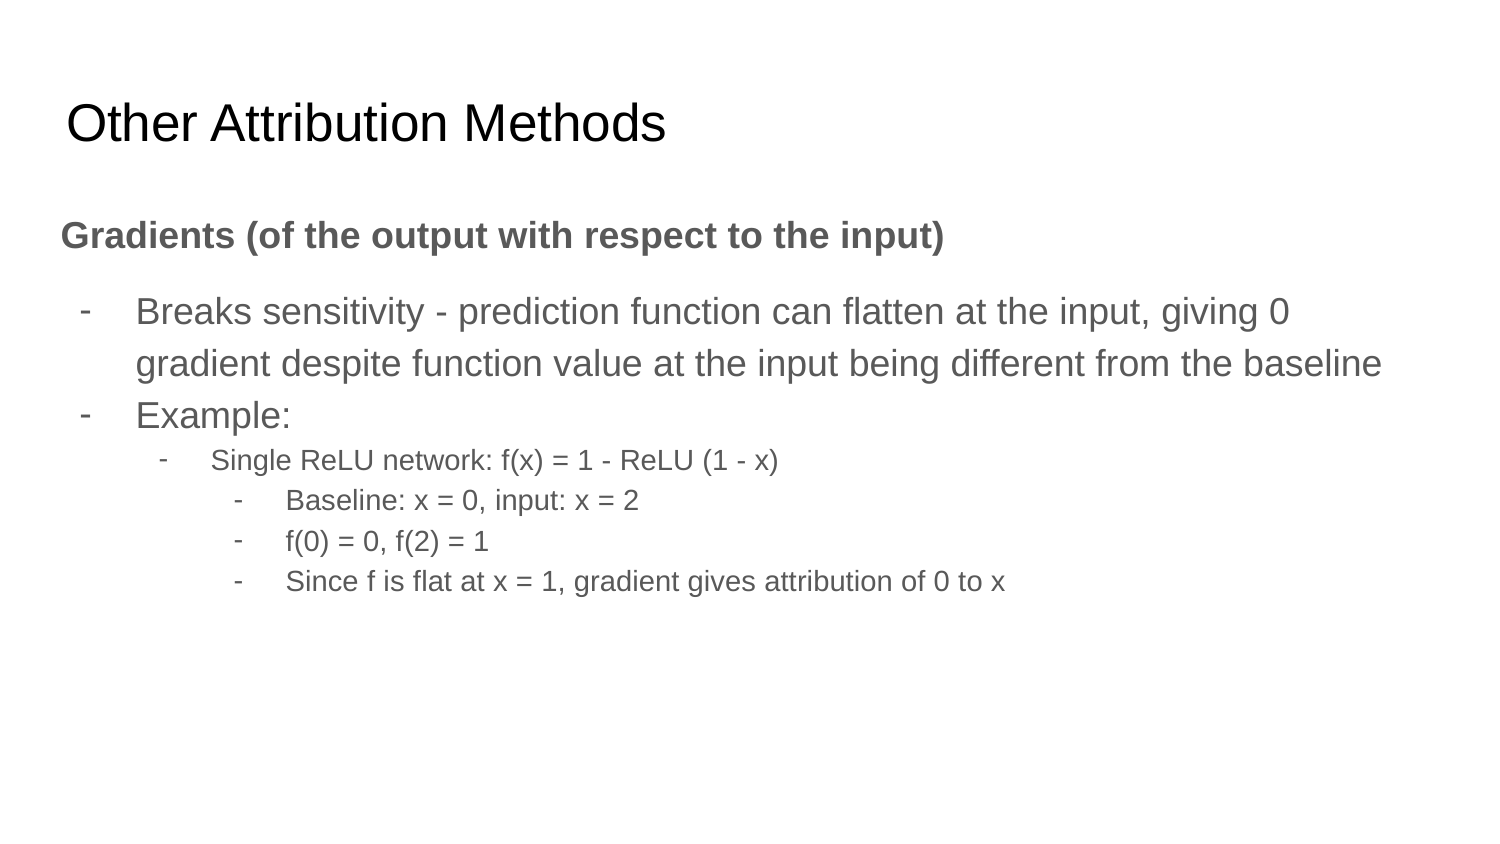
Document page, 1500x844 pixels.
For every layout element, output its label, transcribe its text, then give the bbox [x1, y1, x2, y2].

title Other Attribution Methods [51, 72, 1449, 167]
list Gradients (of the output with respect to the input) Breaks sensitivity - prediction function can flatten at the input, giving 0 gradient despite function value at the input being different from the baseline Example: Single ReLU network: f(x) = 1 - ReLU (1 - x) Baseline: x = 0, input: x = 2 f(0) = 0, f(2) = 1 Since f is flat at x = 1, gradient gives attribution of 0 to x [45, 189, 1444, 750]
